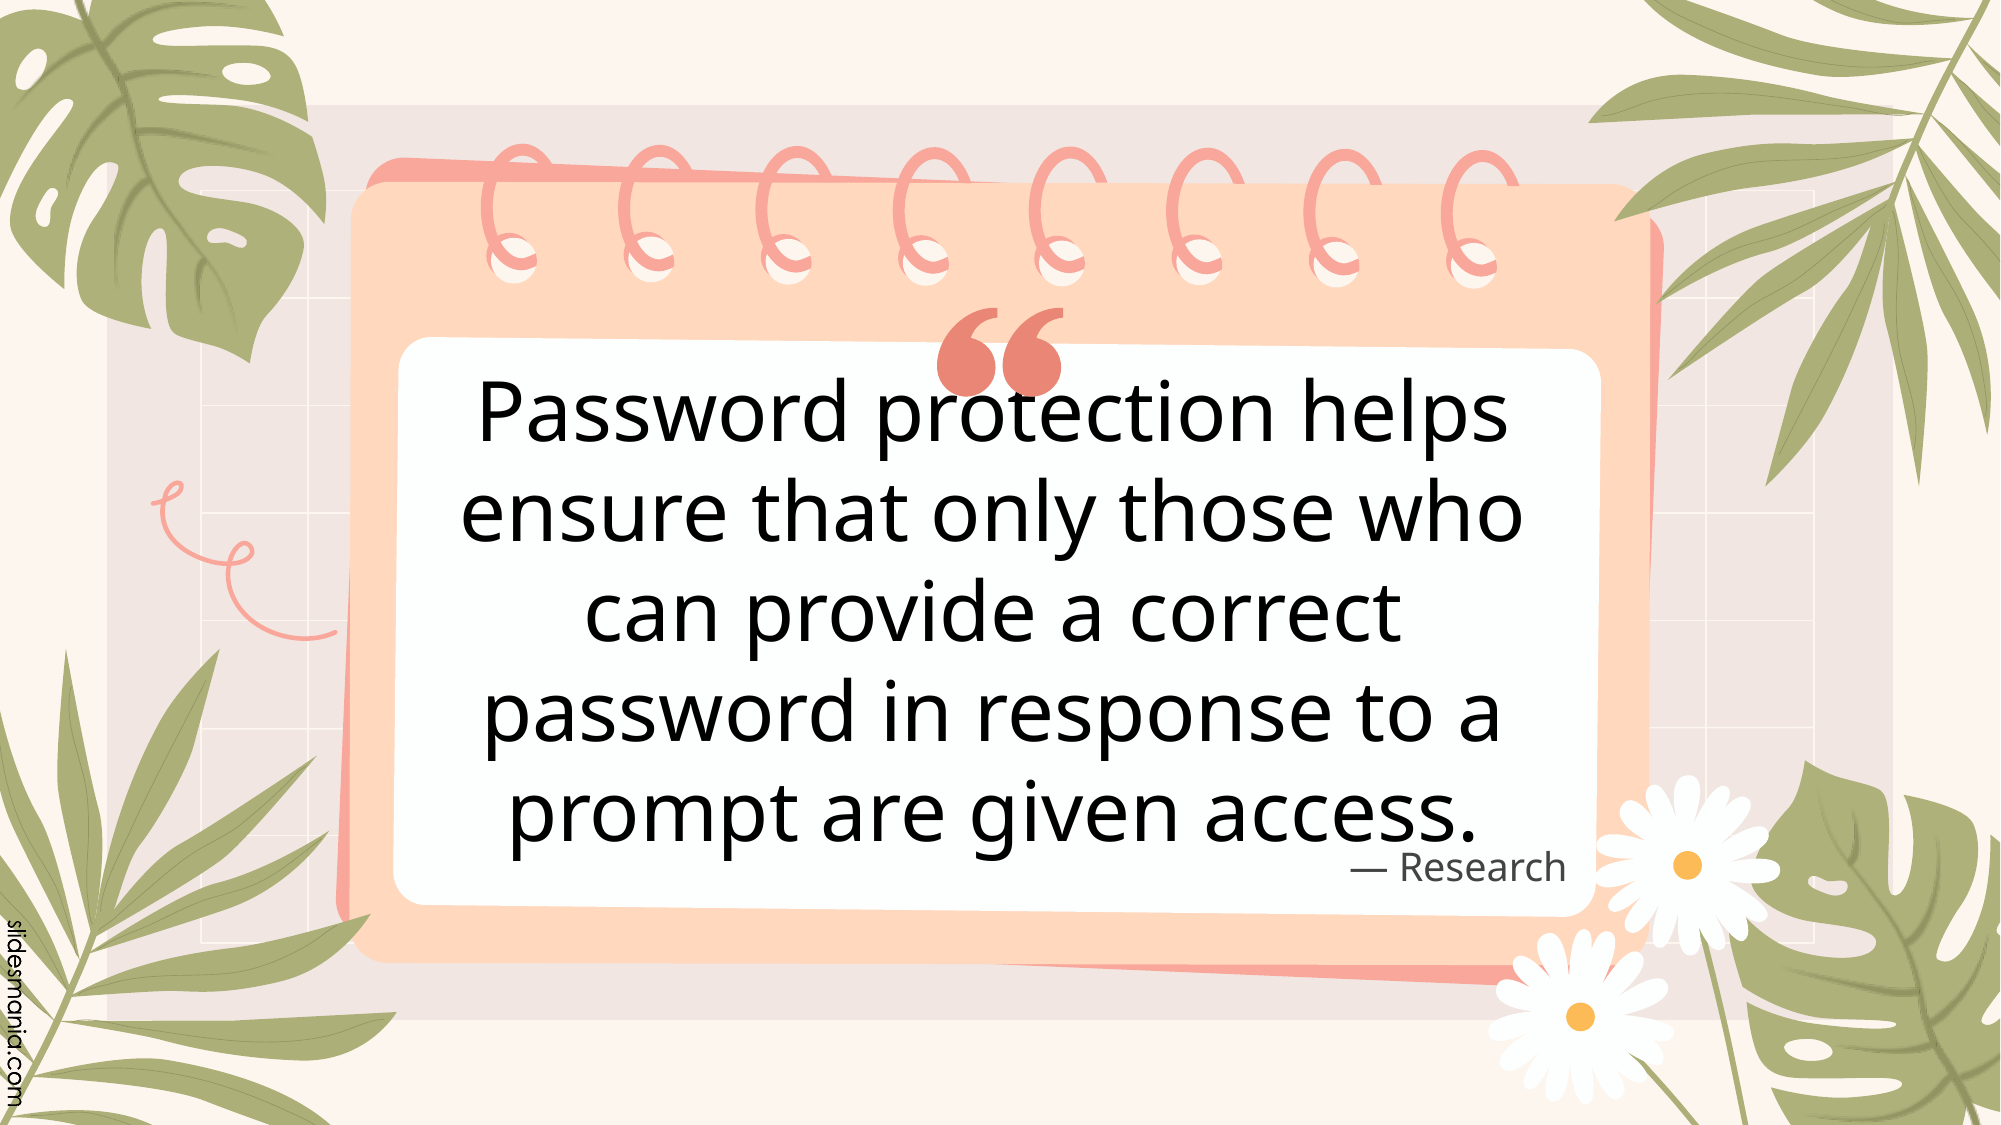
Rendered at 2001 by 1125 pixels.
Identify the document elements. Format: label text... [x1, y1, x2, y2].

subtitle ― Research [396, 840, 1589, 909]
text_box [936, 307, 1064, 397]
text_box [150, 480, 338, 641]
picture [1780, 784, 2001, 1125]
picture [12, 0, 275, 340]
title Password protection helps ensure that only those who can provide a correct password in response to a prompt are given access. [412, 389, 1575, 826]
